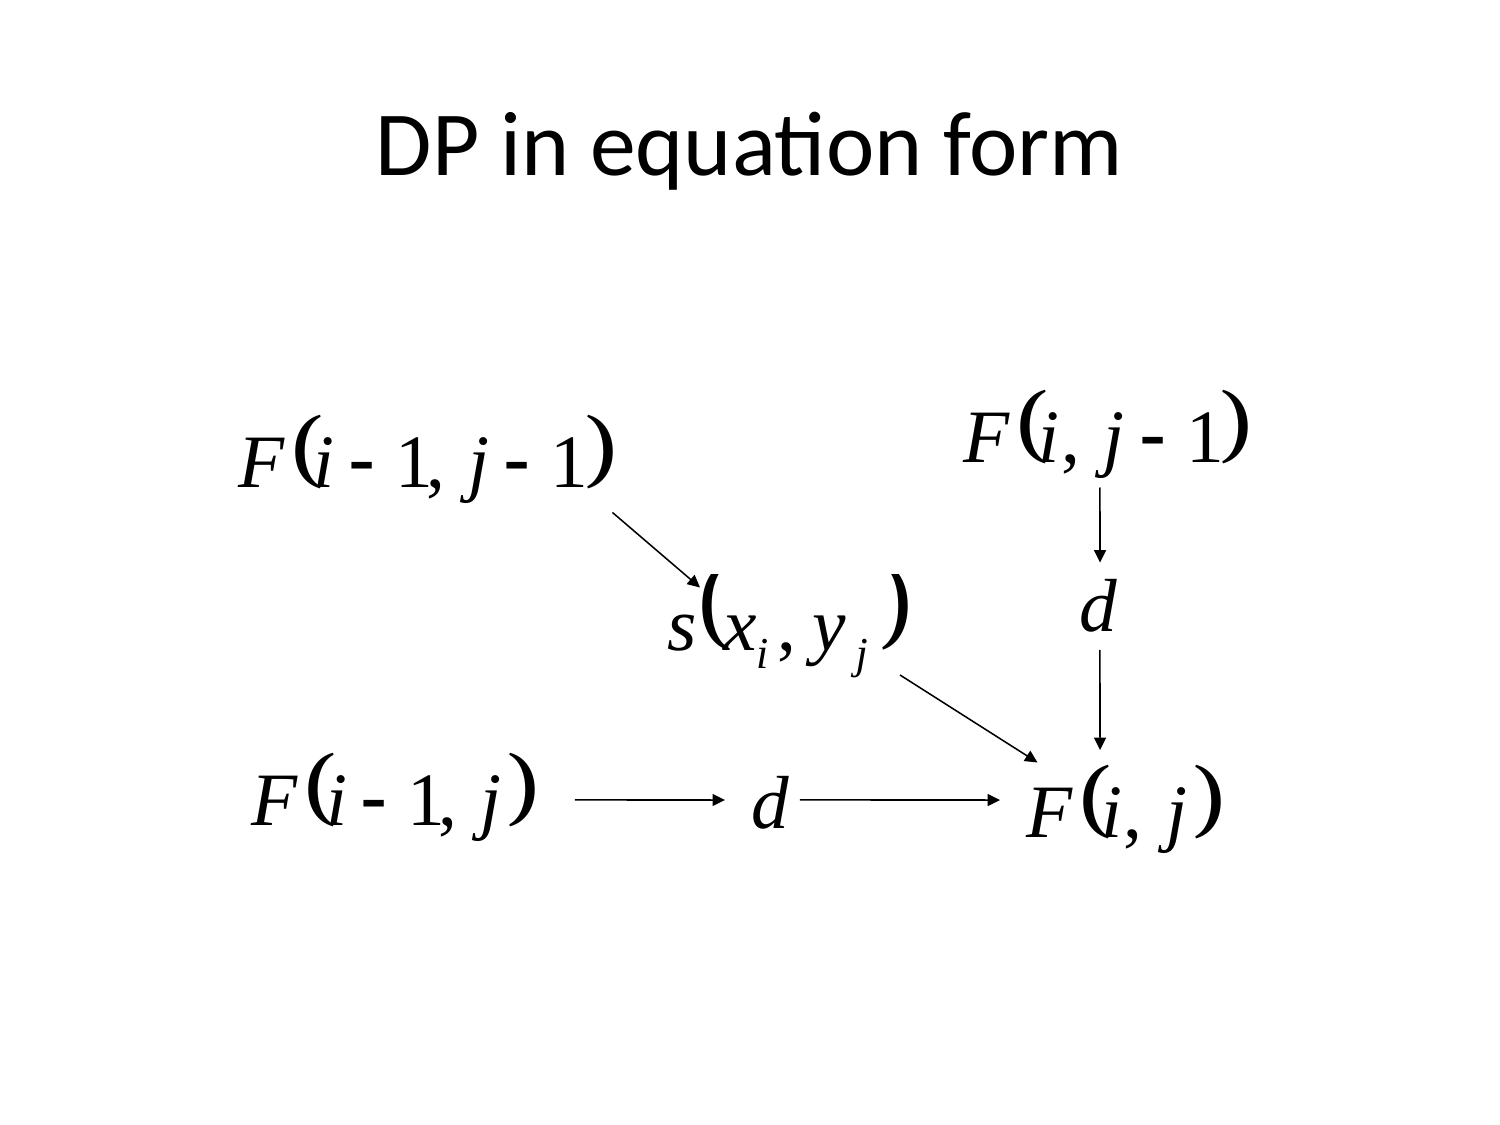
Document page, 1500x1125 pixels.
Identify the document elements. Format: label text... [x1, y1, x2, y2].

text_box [1068, 562, 1138, 651]
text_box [237, 749, 540, 857]
text_box [814, 793, 1000, 807]
text_box [1093, 660, 1107, 751]
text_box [224, 412, 615, 520]
text_box [1093, 504, 1107, 560]
text_box [916, 685, 1037, 760]
title DP in equation form [75, 45, 1425, 233]
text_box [654, 574, 913, 695]
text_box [949, 387, 1252, 495]
text_box [574, 793, 725, 807]
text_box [1012, 762, 1227, 870]
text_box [739, 759, 809, 848]
